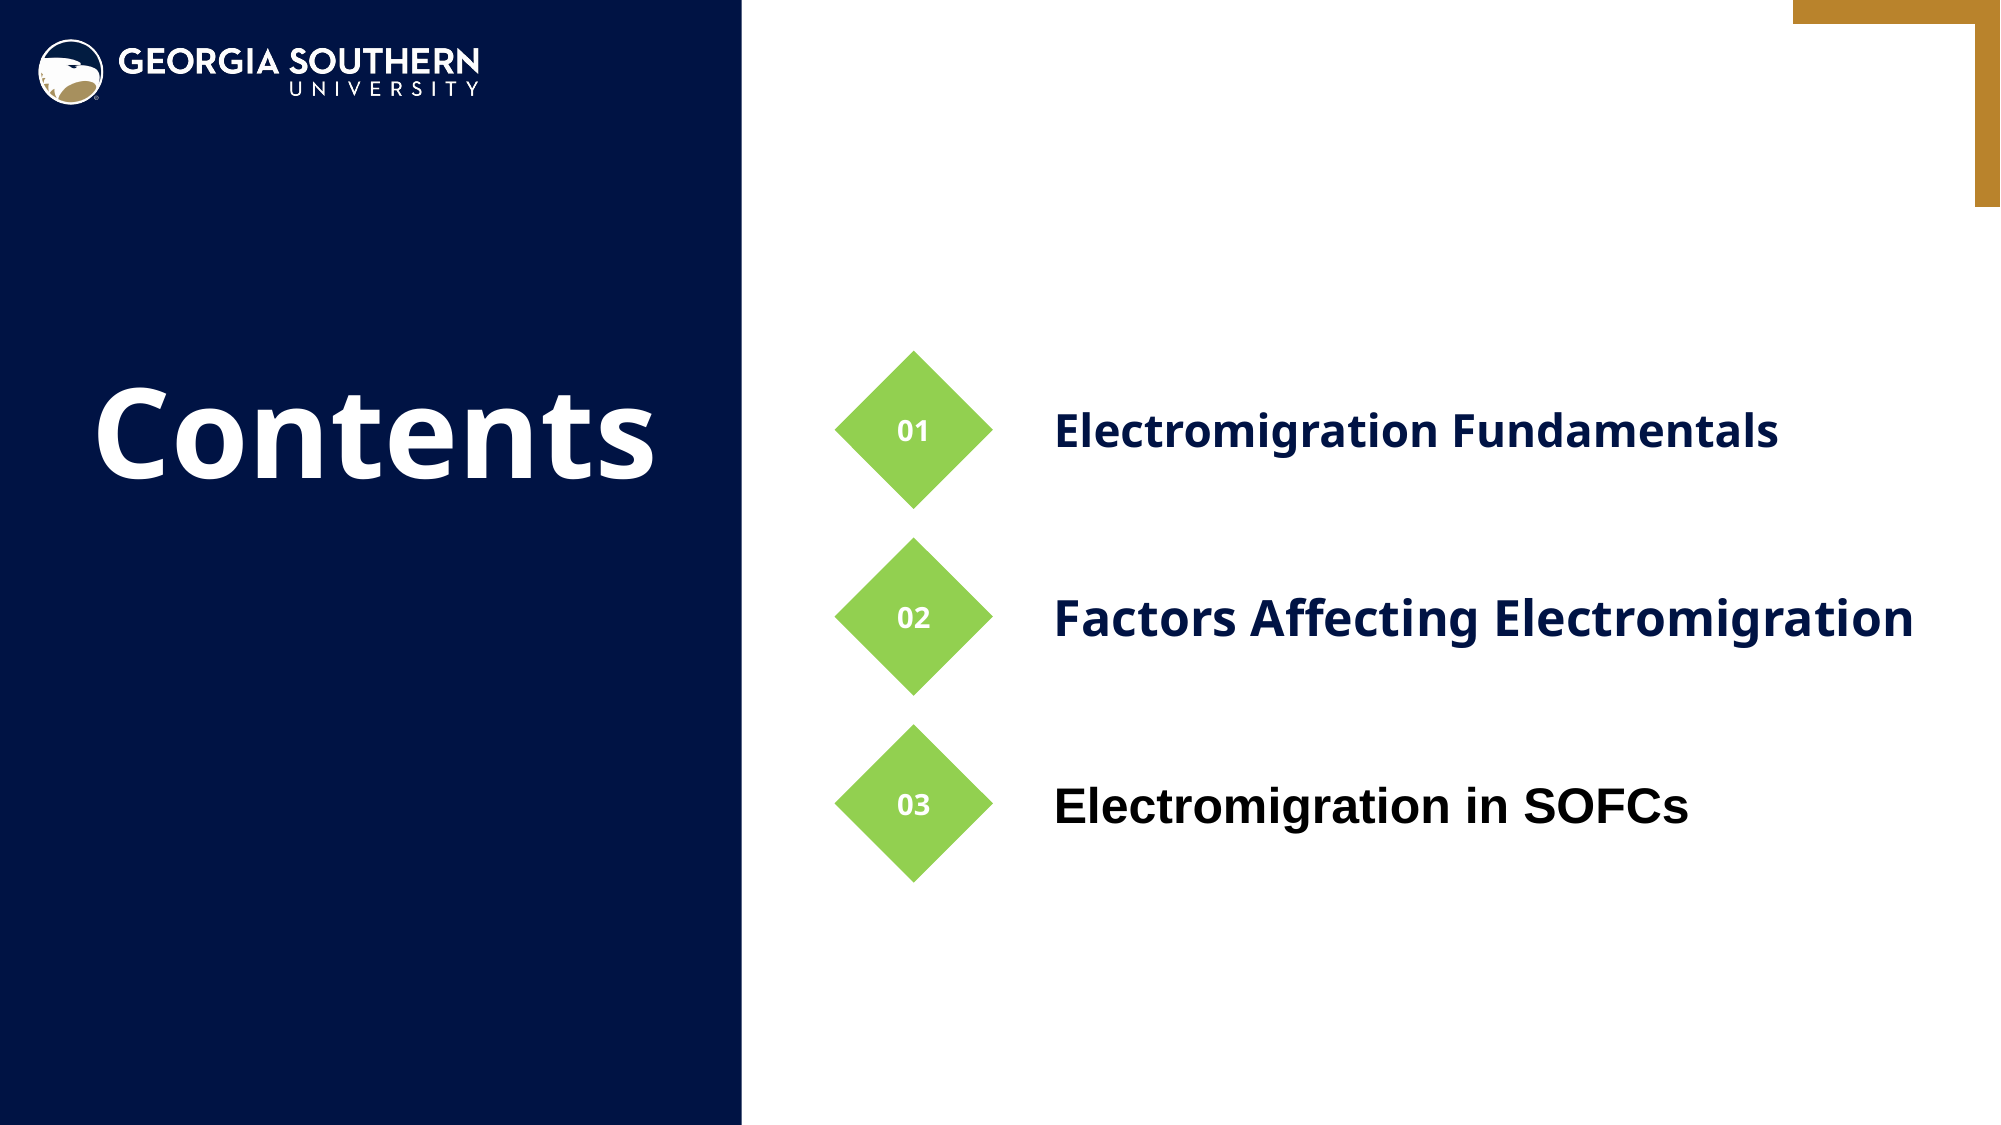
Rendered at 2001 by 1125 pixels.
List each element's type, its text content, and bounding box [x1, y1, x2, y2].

text_box Contents [44, 346, 706, 512]
picture [16, 13, 504, 127]
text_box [834, 350, 1990, 510]
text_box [834, 537, 1990, 696]
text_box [834, 723, 1729, 883]
